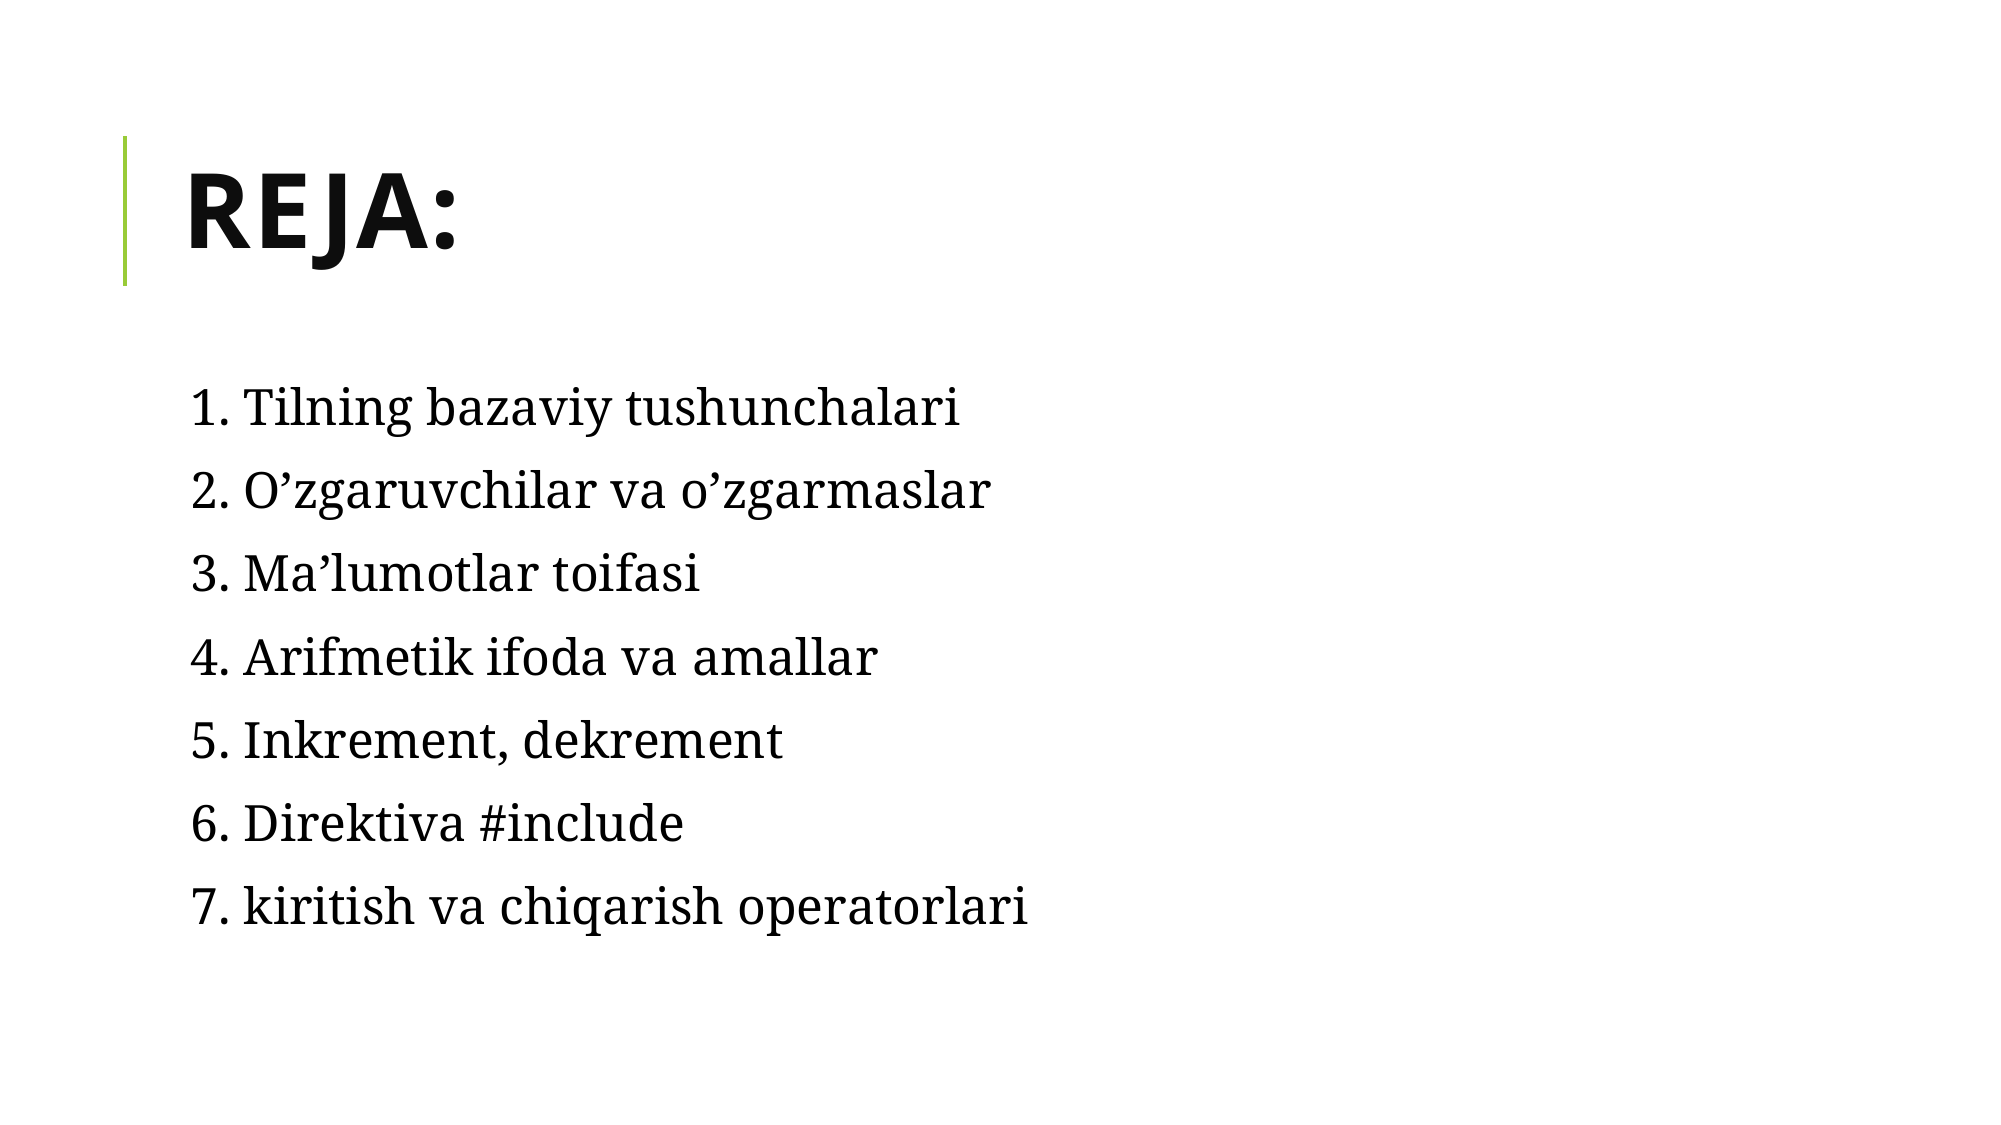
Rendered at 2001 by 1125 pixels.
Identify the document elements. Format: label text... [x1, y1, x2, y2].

title REJA: [168, 96, 1763, 342]
list 1. Tilning bazaviy tushunchalari 2. O’zgaruvchilar va o’zgarmaslar 3. Mа’lumоtlаr toifasi 4. Arifmetik ifoda va amallar 5. Inkrement, dekrement 6. Dirеktivа #include 7. kiritish vа chiqаrish оpеrаtоrlаri [168, 375, 1763, 1035]
